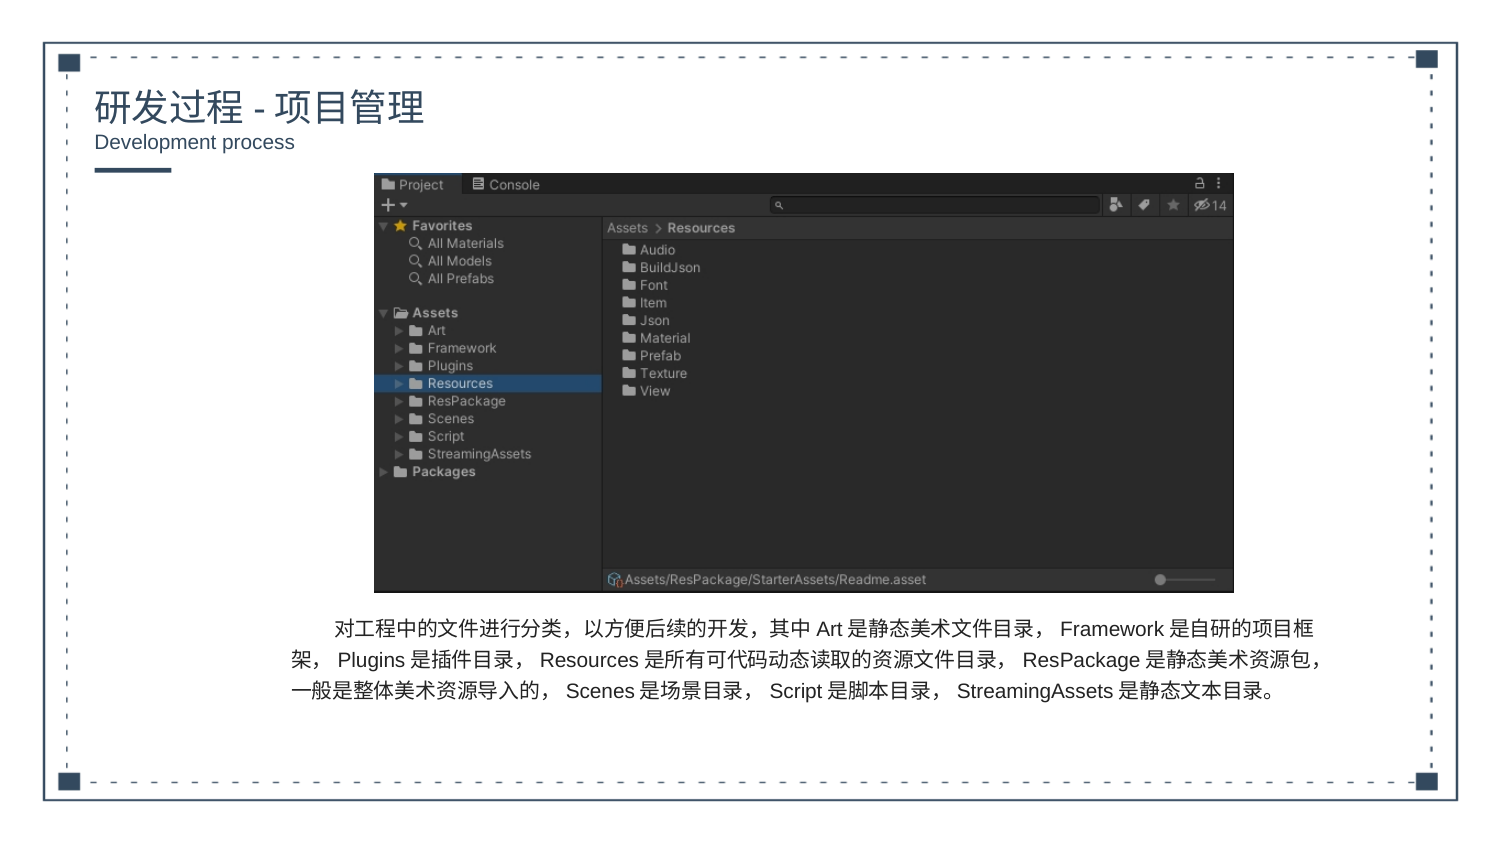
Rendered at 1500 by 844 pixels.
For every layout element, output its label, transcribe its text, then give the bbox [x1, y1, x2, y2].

picture [0, 0, 1500, 844]
text_box 对工程中的文件进行分类，以方便后续的开发，其中Art是静态美术文件目录，Framework是自研的项目框架，Plugins是插件目录，Resources是所有可代码动态读取的资源文件目录，ResPackage是静态美术资源包，一般是整体美术资源导入的，Scenes是场景目录，Script是脚本目录，StreamingAssets是静态文本目录。 [279, 603, 1329, 751]
text_box 研发过程-项目管理 Development process [79, 76, 529, 162]
